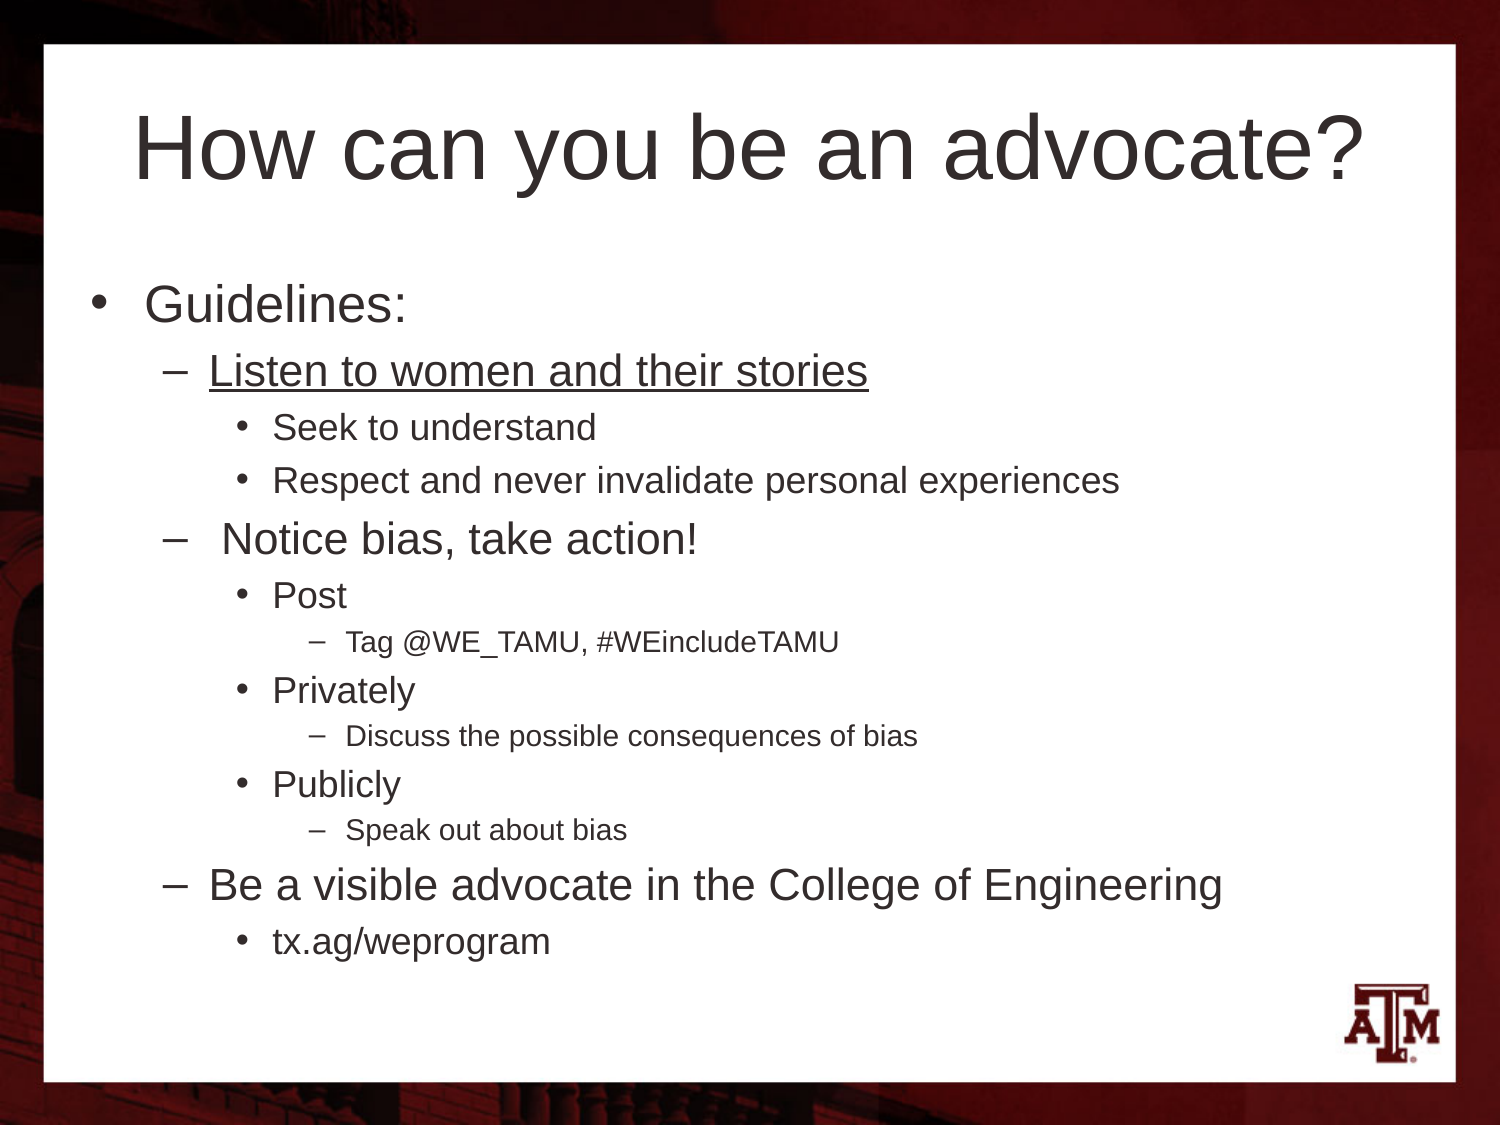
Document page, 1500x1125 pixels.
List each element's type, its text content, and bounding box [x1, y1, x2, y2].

list Guidelines: Listen to women and their stories Seek to understand Respect and never invalidate personal experiences Notice bias, take action! Post Tag @WE_TAMU, #WEincludeTAMU Privately Discuss the possible consequences of bias Publicly Speak out about bias Be a visible advocate in the College of Engineering tx.ag/weprogram [75, 262, 1425, 972]
title How can you be an advocate? [75, 54, 1425, 233]
picture [0, 0, 1500, 1125]
